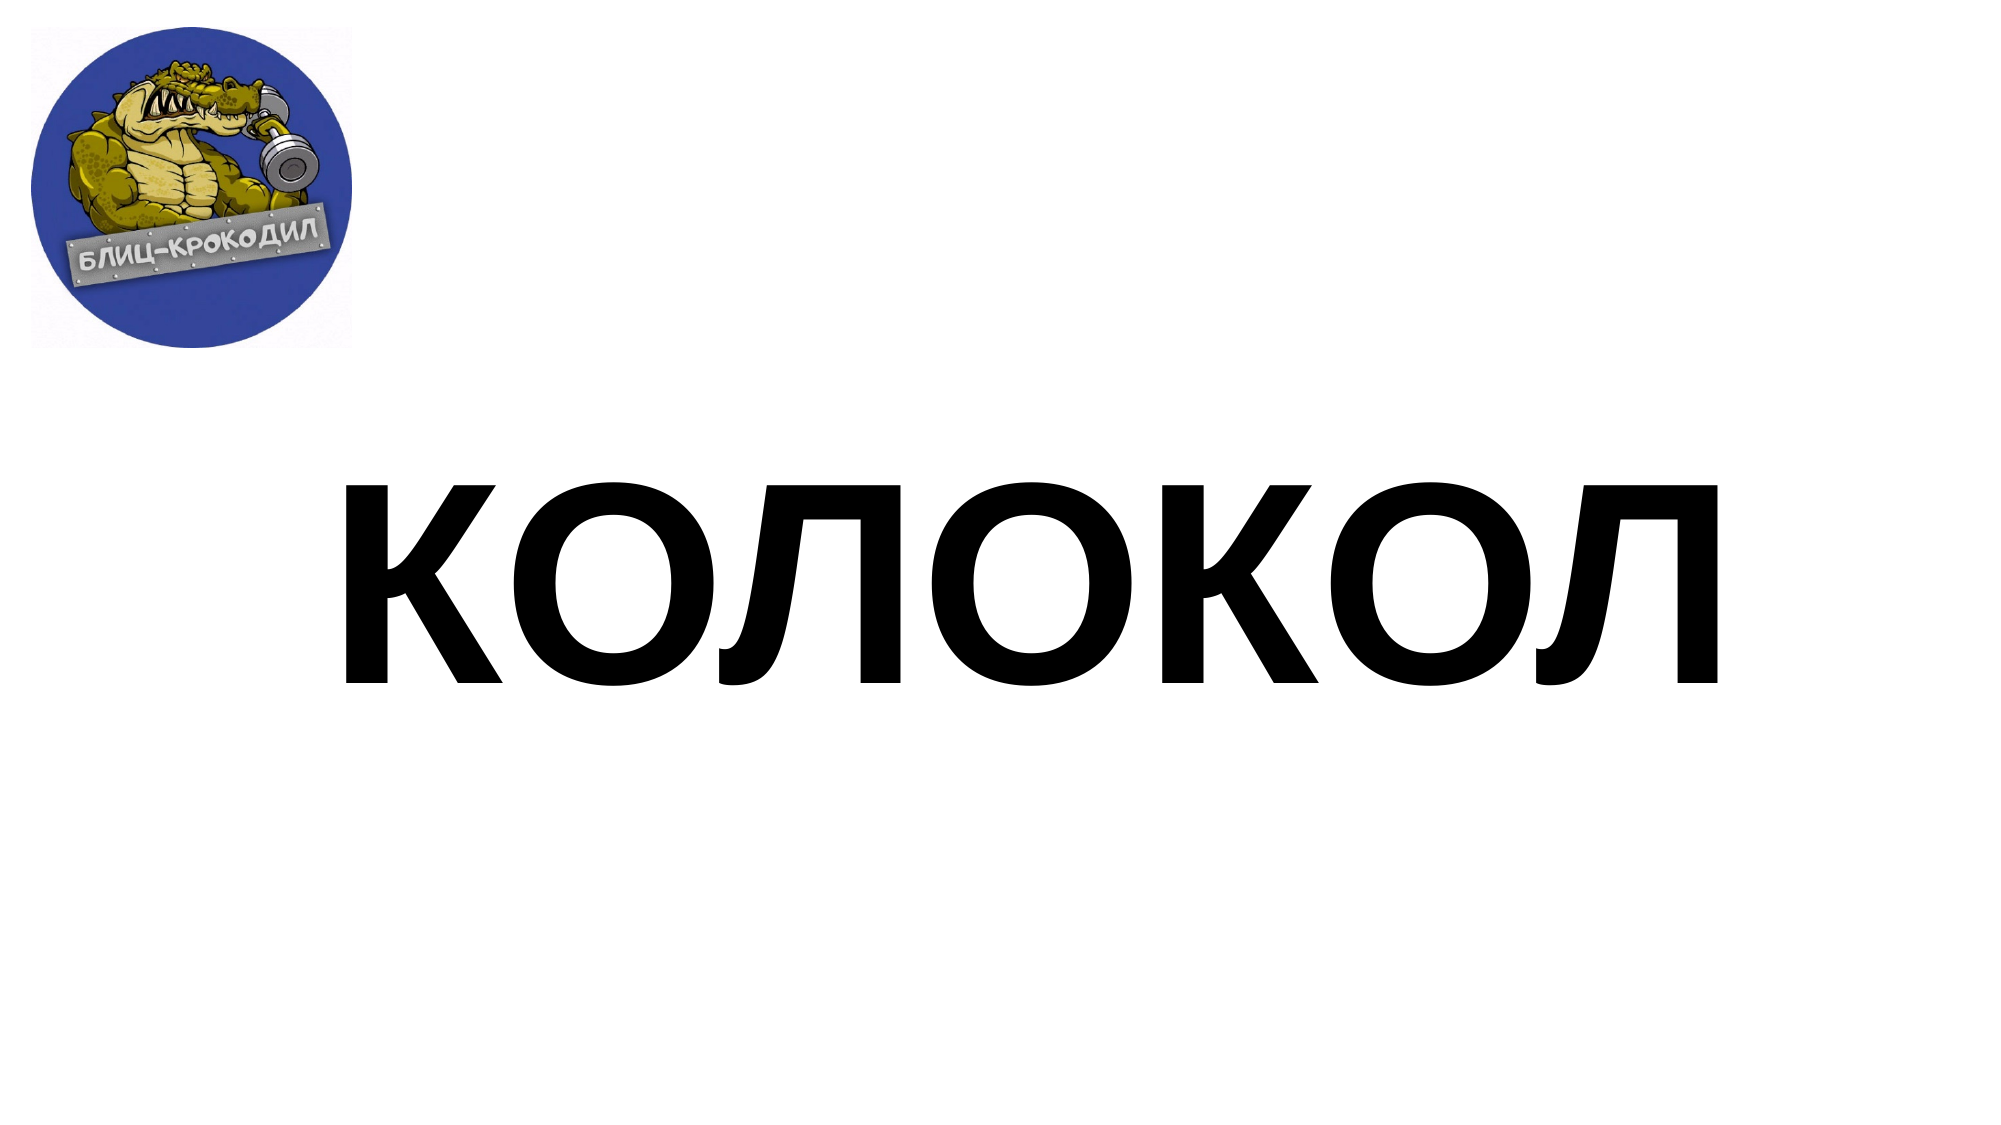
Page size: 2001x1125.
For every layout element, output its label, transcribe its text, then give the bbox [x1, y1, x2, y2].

title КОЛОКОЛ [282, 361, 1783, 754]
picture [31, 27, 352, 348]
